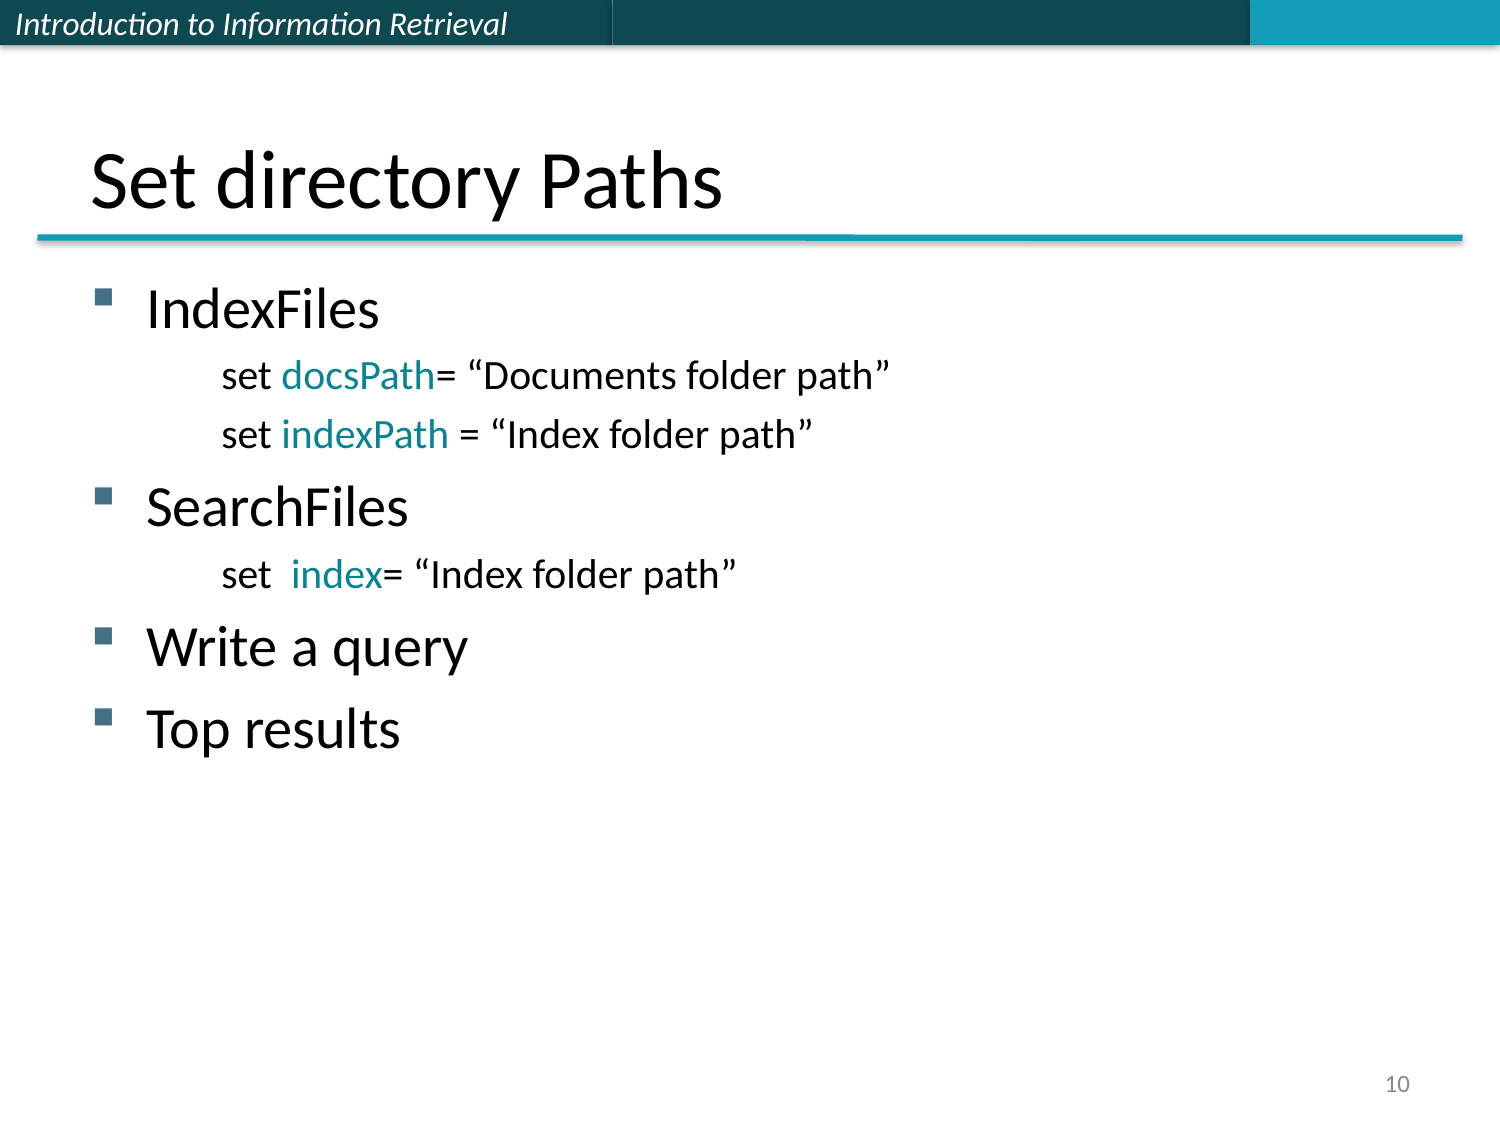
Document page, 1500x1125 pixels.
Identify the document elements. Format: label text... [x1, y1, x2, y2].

title Set directory Paths [75, 45, 1425, 233]
list IndexFiles set docsPath= “Documents folder path” set indexPath = “Index folder path” SearchFiles set index= “Index folder path” Write a query Top results [75, 262, 1425, 1075]
slide_number 10 [1074, 1062, 1425, 1103]
